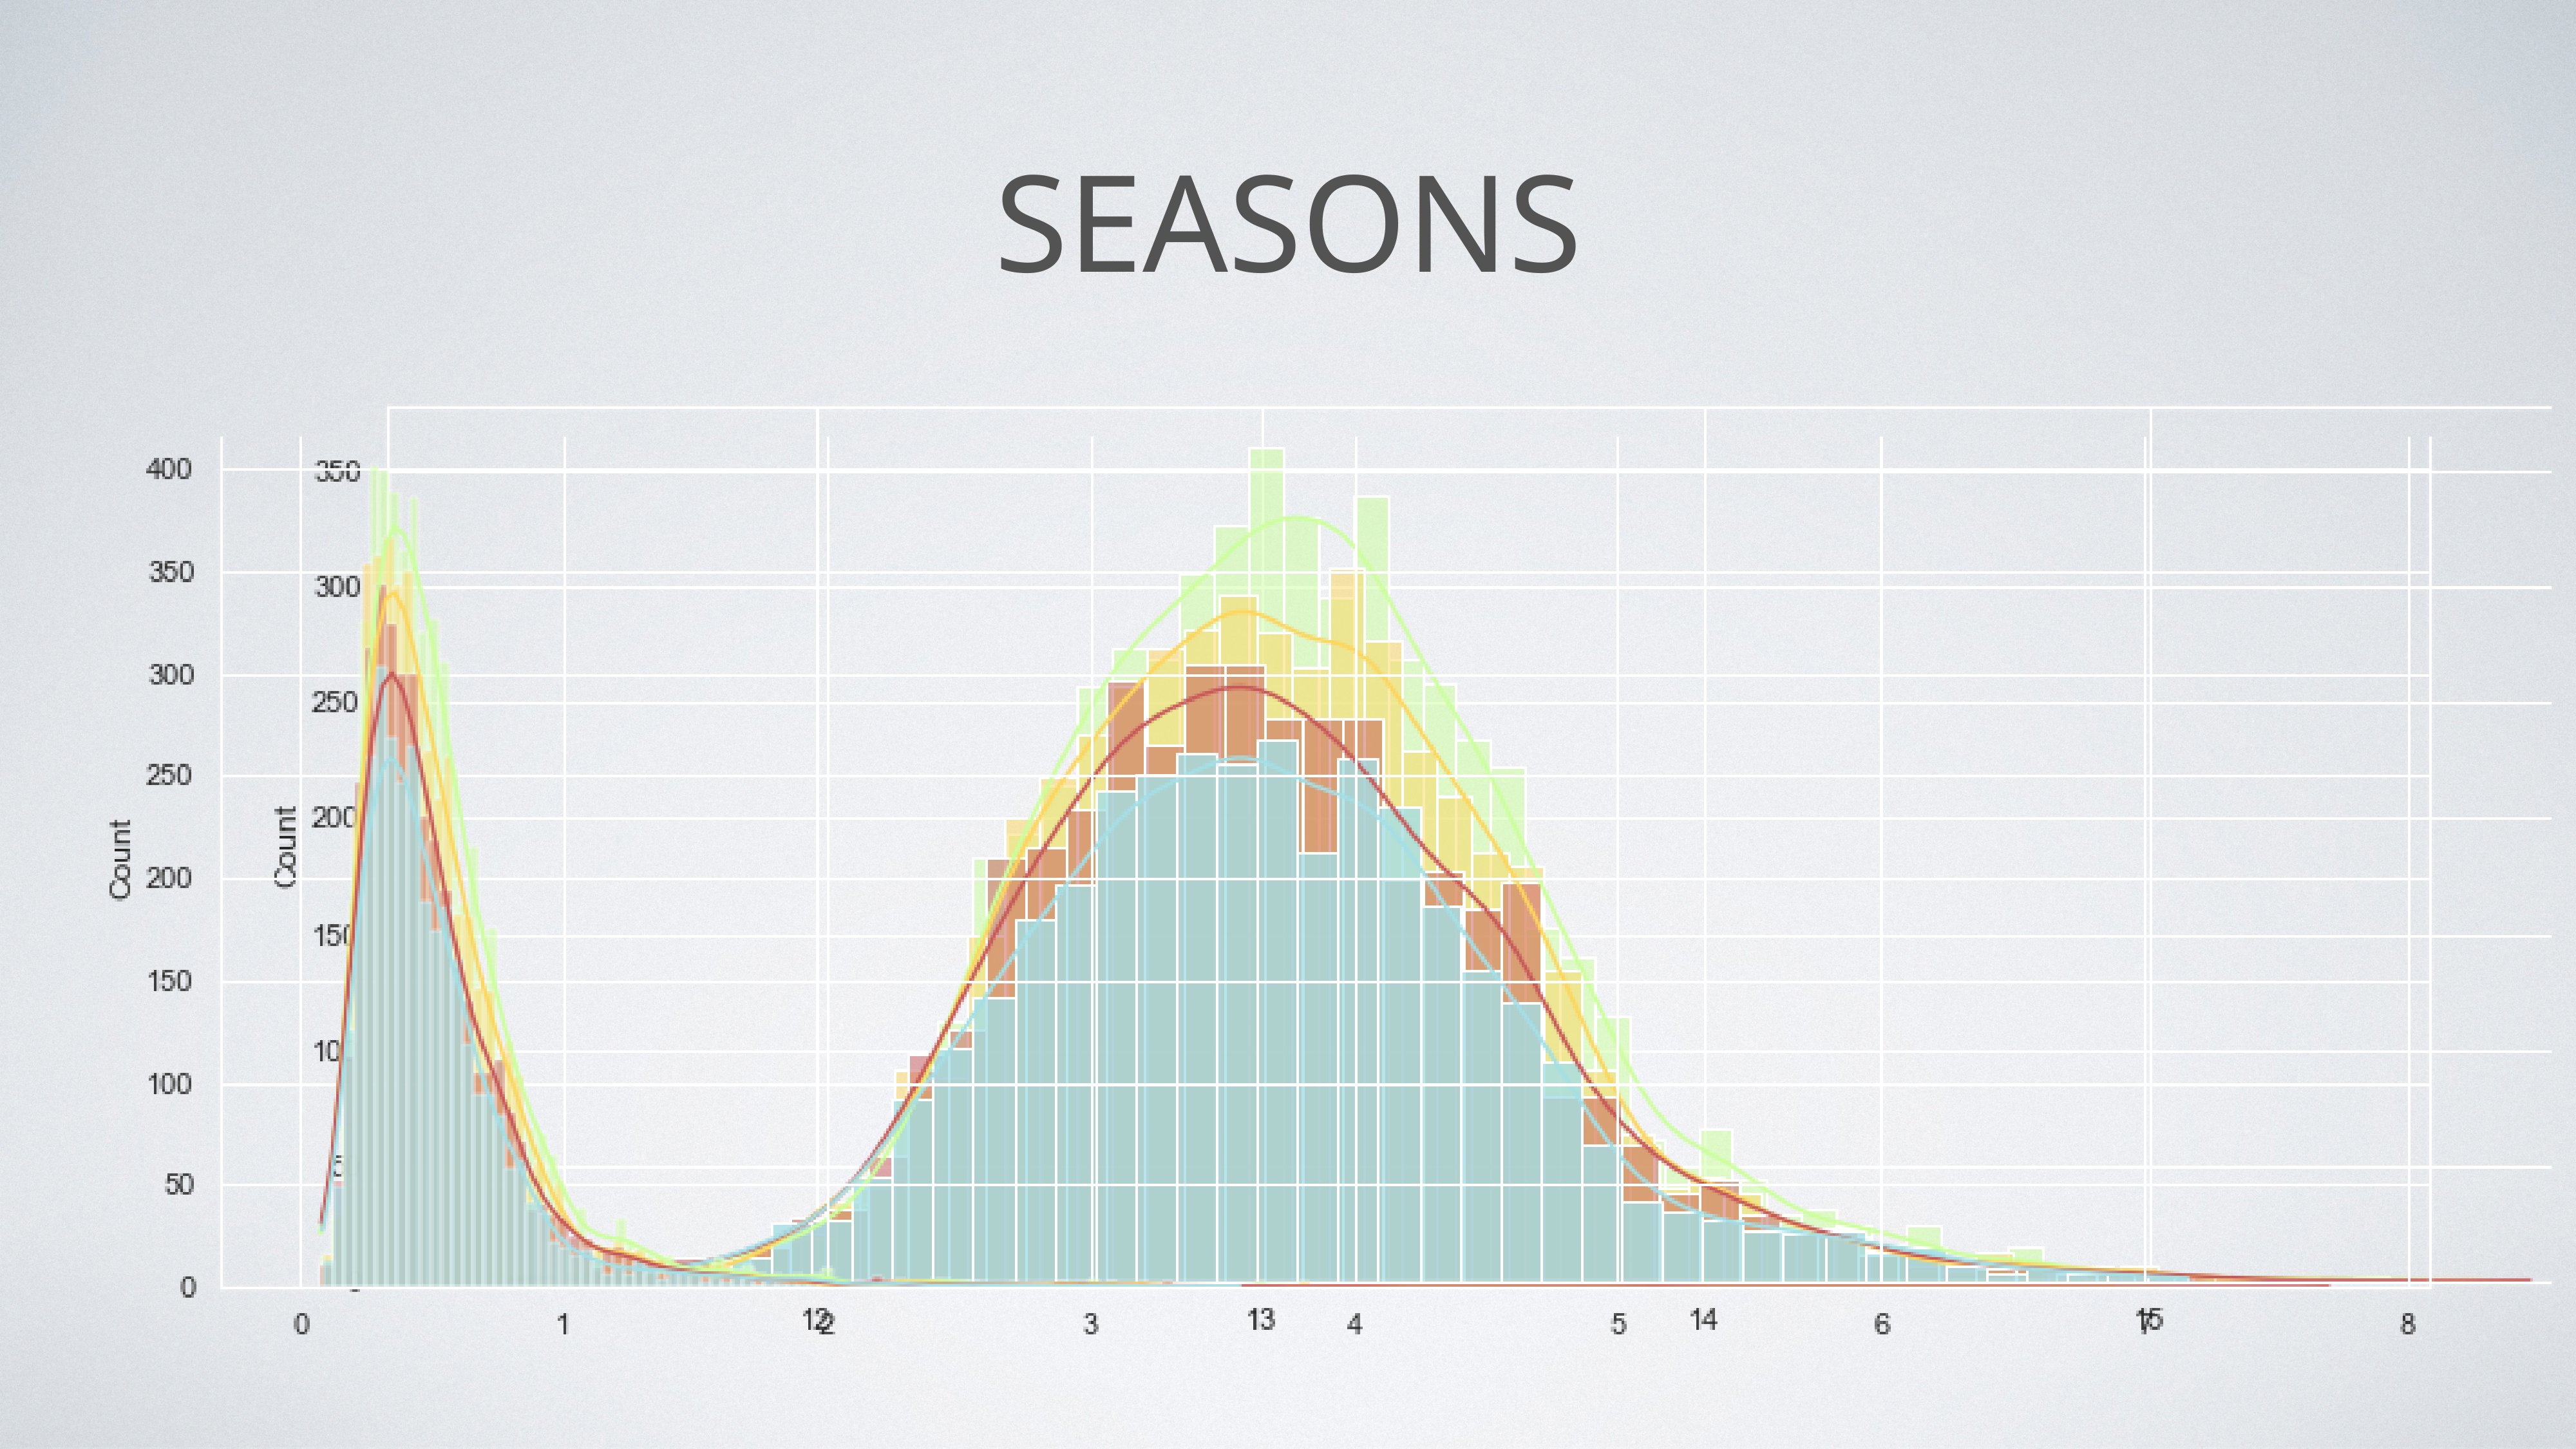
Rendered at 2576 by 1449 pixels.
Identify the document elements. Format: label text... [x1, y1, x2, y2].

picture [0, 0, 2576, 1449]
title seasons [70, 37, 2507, 401]
